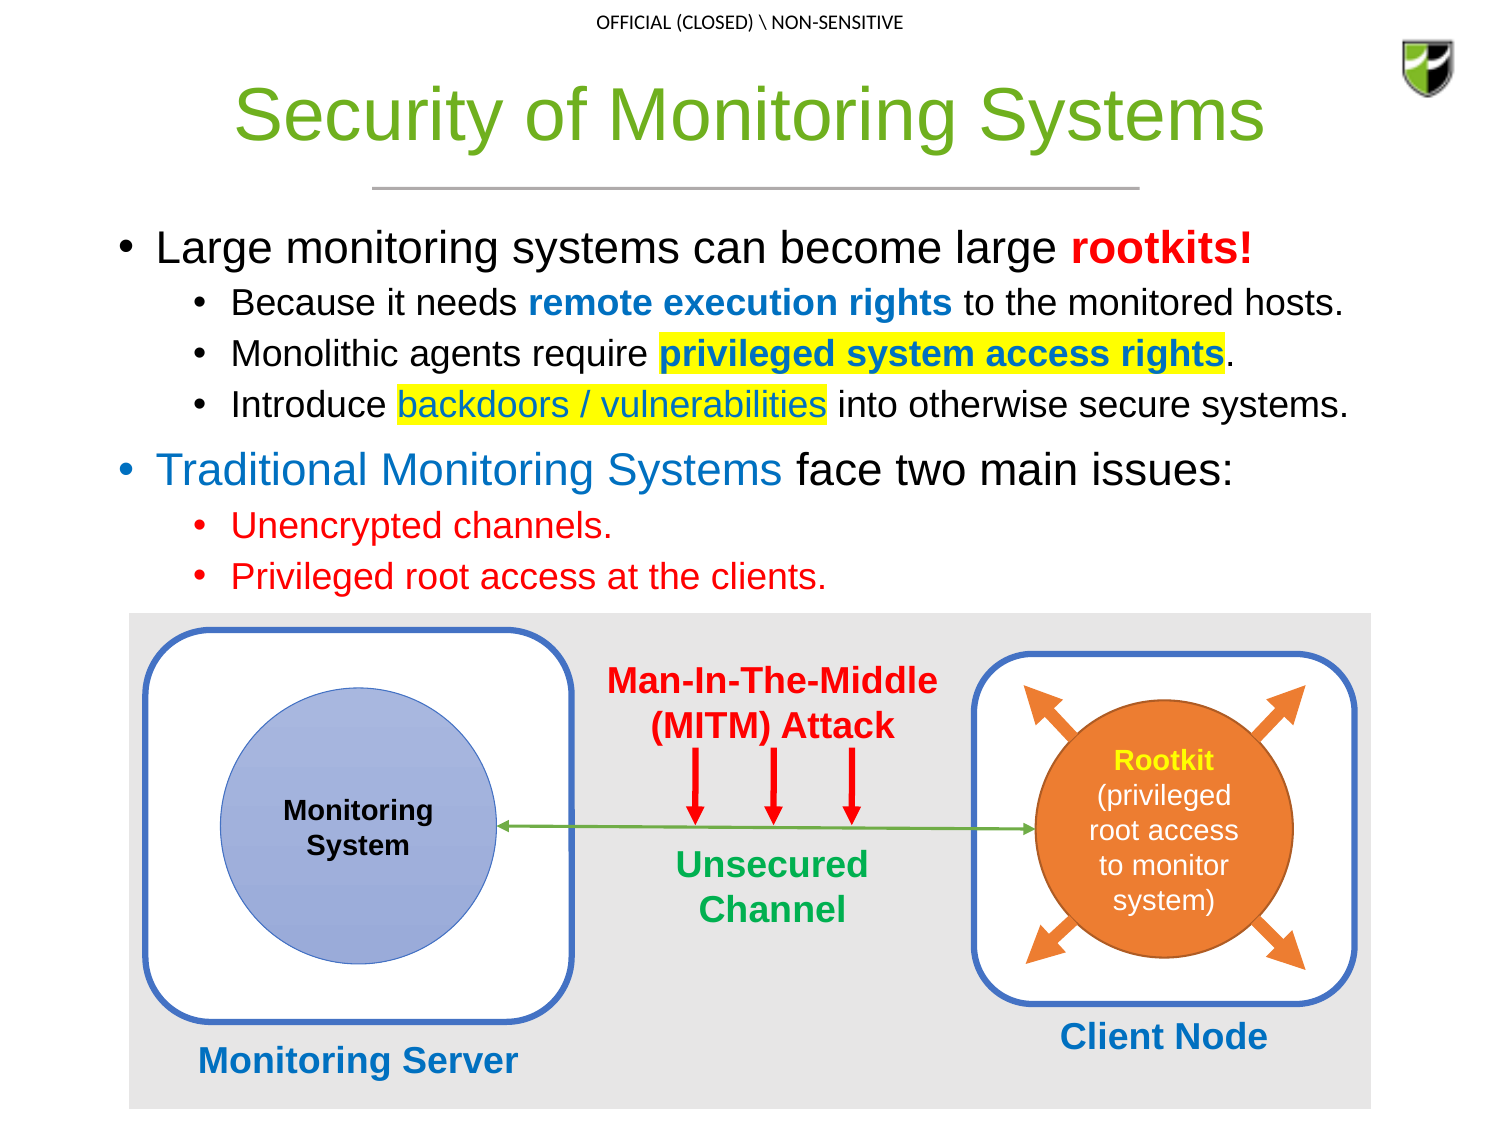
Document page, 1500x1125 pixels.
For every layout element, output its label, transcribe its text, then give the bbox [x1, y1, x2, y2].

picture [1388, 27, 1472, 113]
list Large monitoring systems can become large rootkits! Because it needs remote execution rights to the monitored hosts. Monolithic agents require privileged system access rights. Introduce backdoors / vulnerabilities into otherwise secure systems. Traditional Monitoring Systems face two main issues: Unencrypted channels. Privileged root access at the clients. [103, 216, 1397, 658]
title Security of Monitoring Systems [103, 63, 1397, 168]
text_box [129, 658, 1371, 1109]
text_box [145, 629, 1355, 1090]
